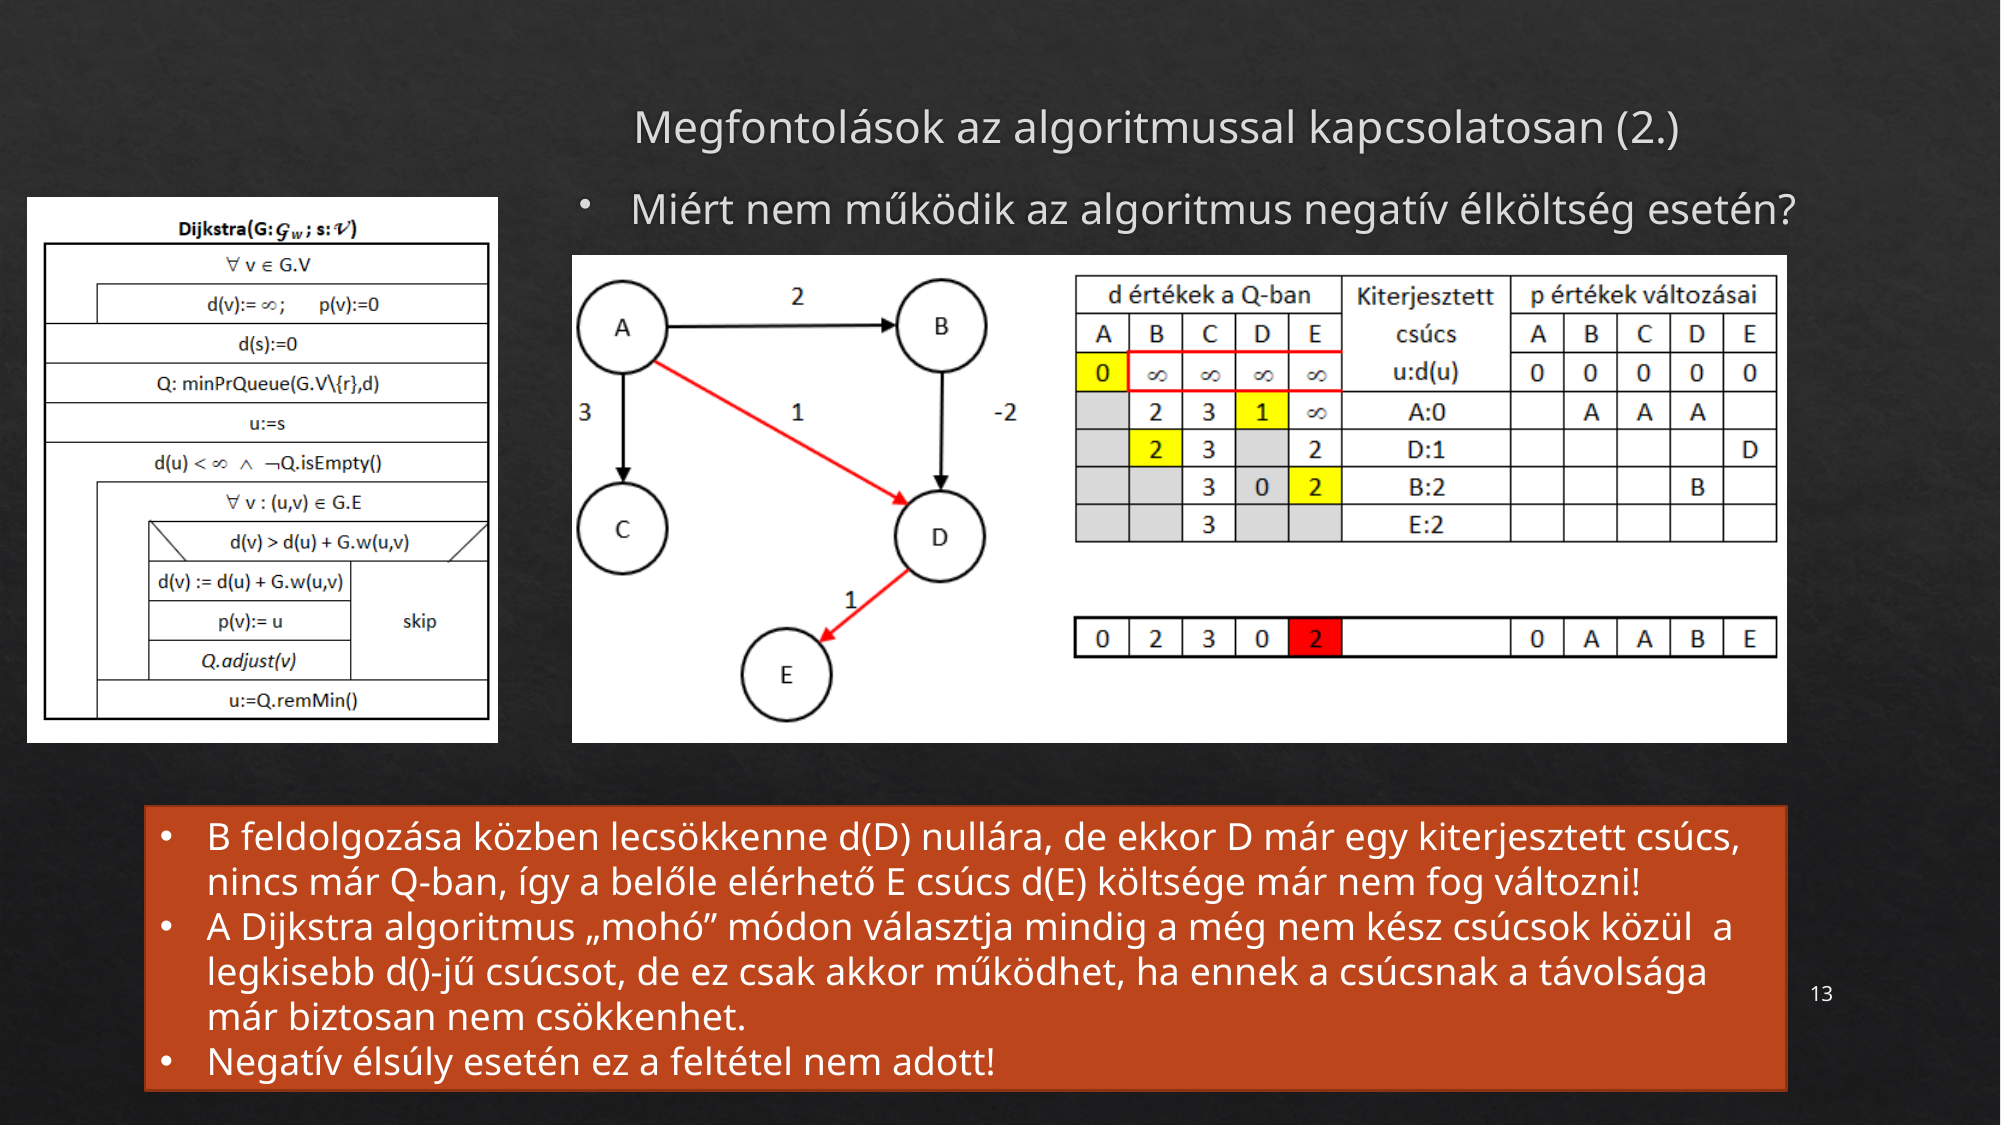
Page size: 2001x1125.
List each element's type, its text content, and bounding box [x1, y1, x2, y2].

slide_number 13 [1788, 965, 1849, 1025]
list Miért nem működik az algoritmus negatív élköltség esetén? [559, 174, 1849, 950]
title Megfontolások az algoritmussal kapcsolatosan (2.) [559, 77, 1756, 171]
picture [572, 255, 1787, 744]
picture [27, 197, 498, 744]
text_box B feldolgozása közben lecsökkenne d(D) nullára, de ekkor D már egy kiterjesztett csúcs, nincs már Q-ban, így a belőle elérhető E csúcs d(E) költsége már nem fog változni! A Dijkstra algoritmus „mohó” módon választja mindig a még nem kész csúcsok közül a legkisebb d()-jű csúcsot, de ez csak akkor működhet, ha ennek a csúcsnak a távolsága már biztosan nem csökkenhet. Negatív élsúly esetén ez a feltétel nem adott! [144, 805, 1788, 1092]
